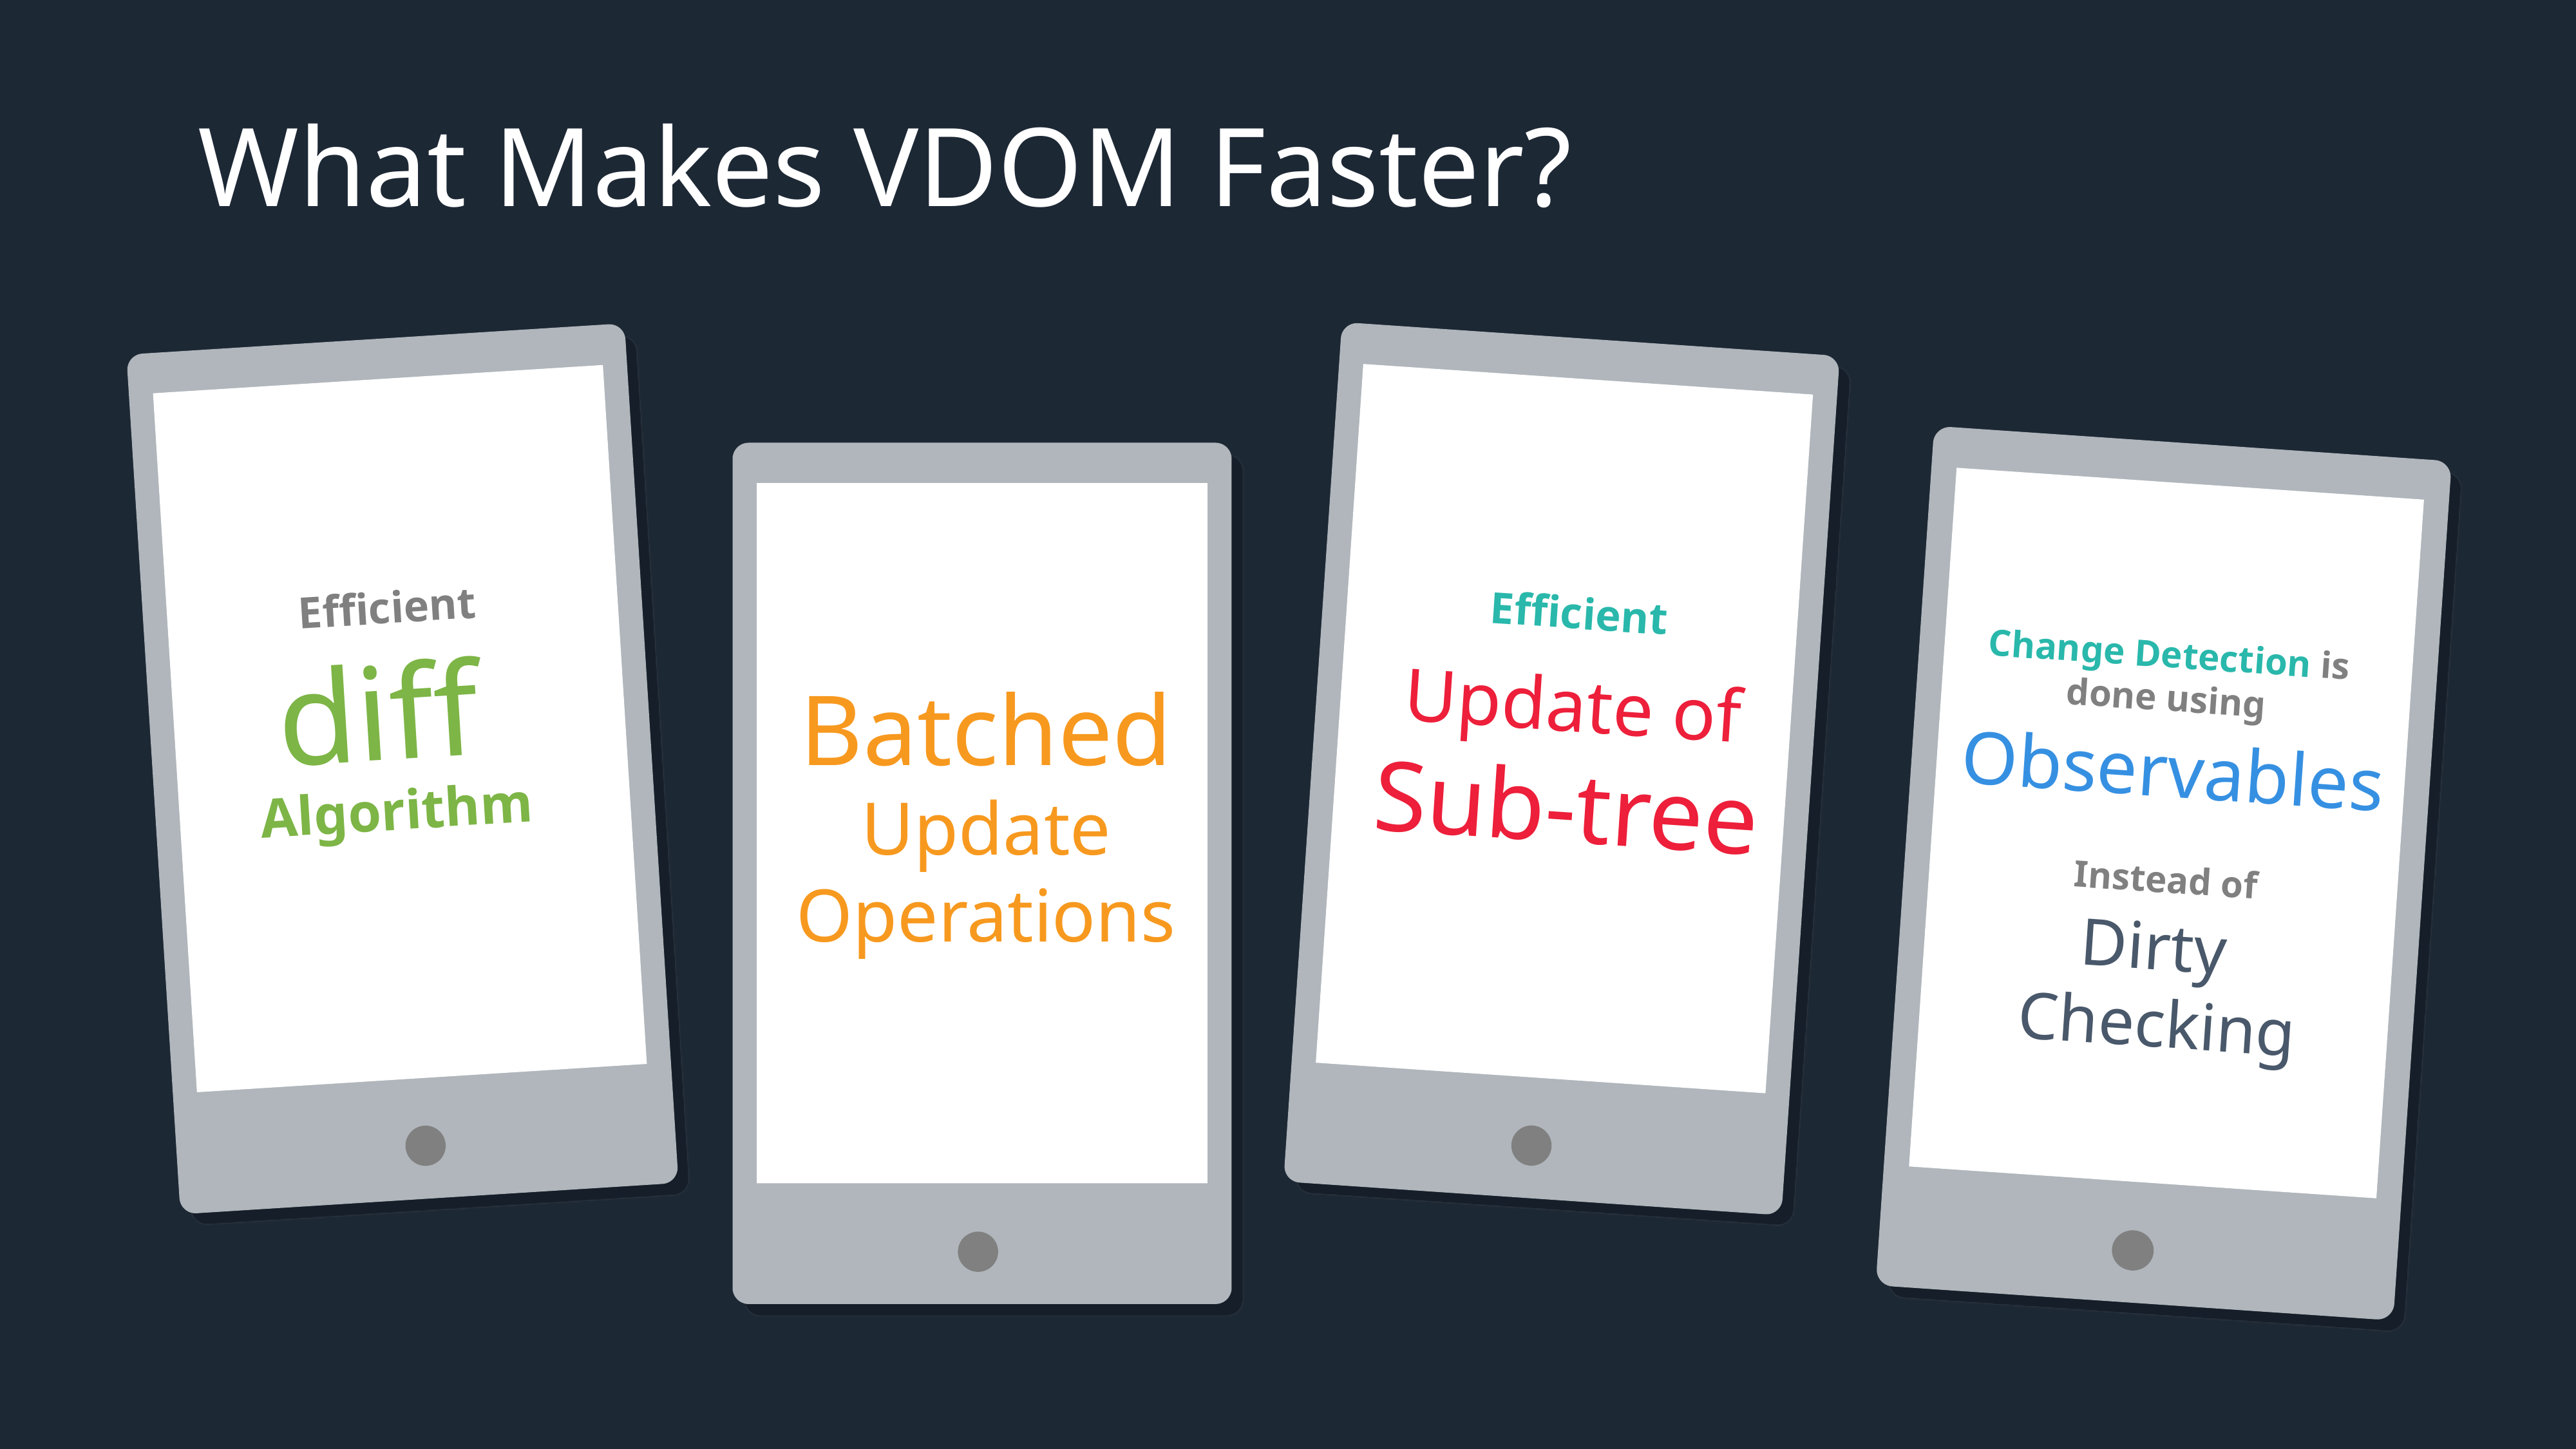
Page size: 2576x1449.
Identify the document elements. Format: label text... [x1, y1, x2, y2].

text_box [732, 442, 1232, 1305]
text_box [153, 337, 652, 1200]
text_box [1312, 337, 1812, 1200]
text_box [1904, 442, 2423, 1304]
text_box What Makes VDOM Faster? [198, 97, 1573, 229]
